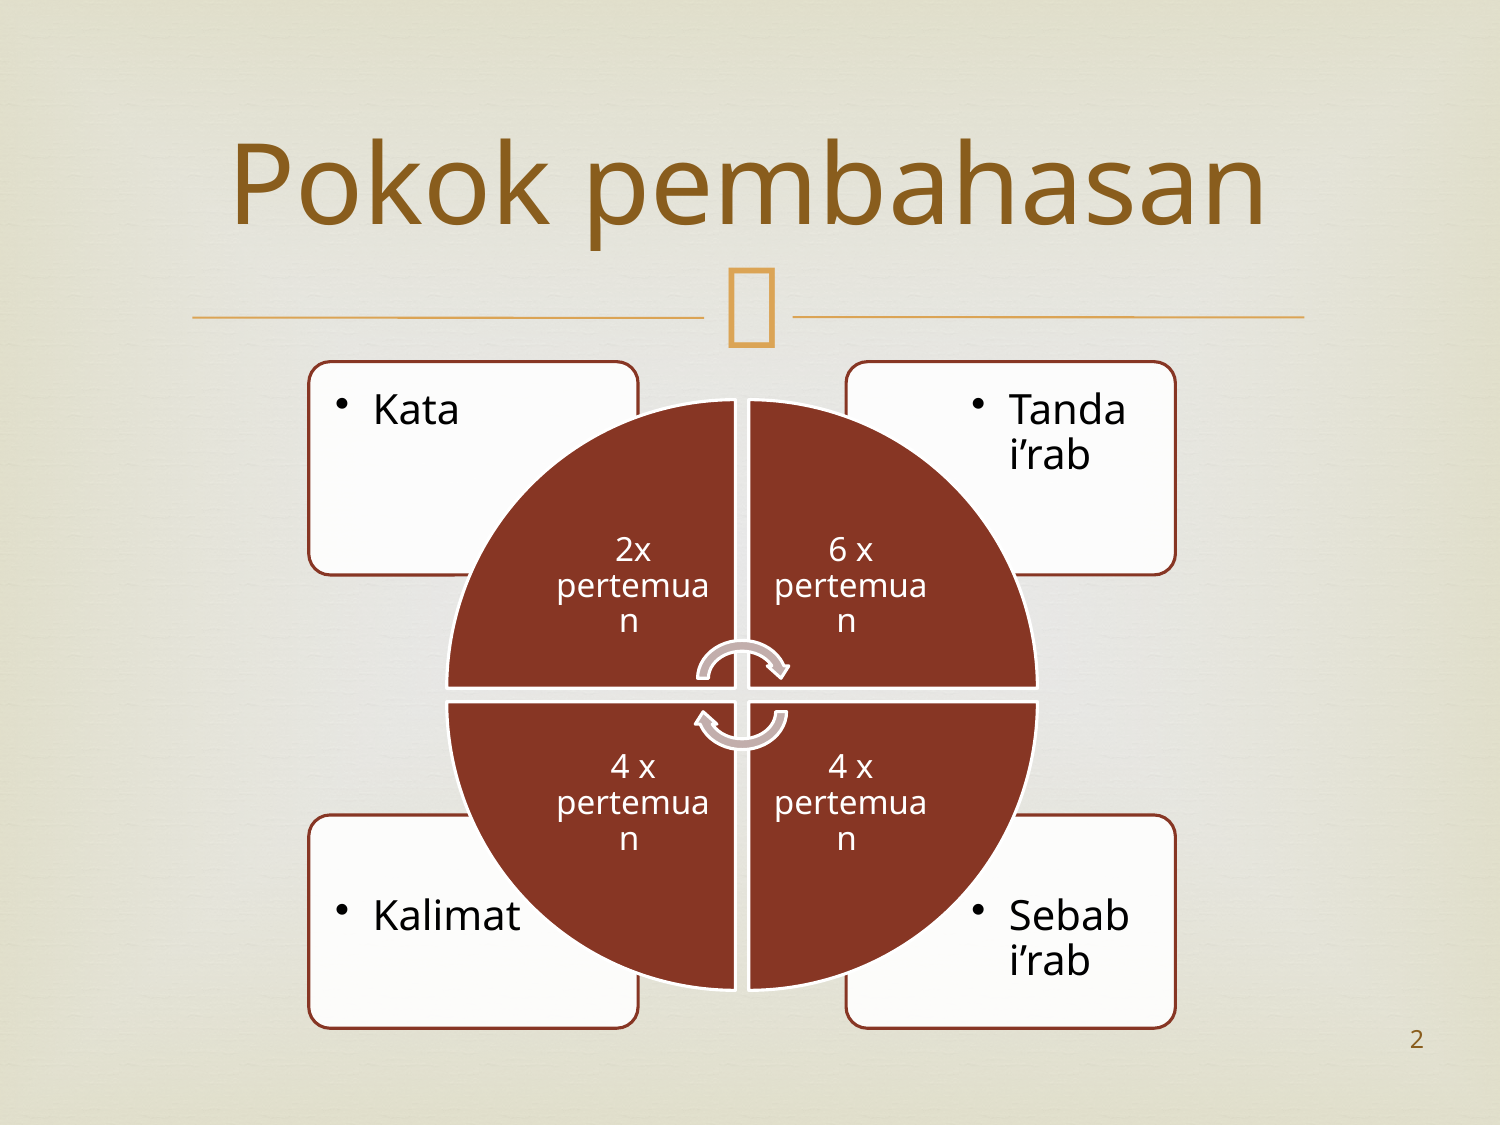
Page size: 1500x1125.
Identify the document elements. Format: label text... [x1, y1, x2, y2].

slide_number 2 [1089, 1010, 1440, 1071]
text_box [241, 361, 1243, 1029]
title Pokok pembahasan [112, 93, 1386, 267]
